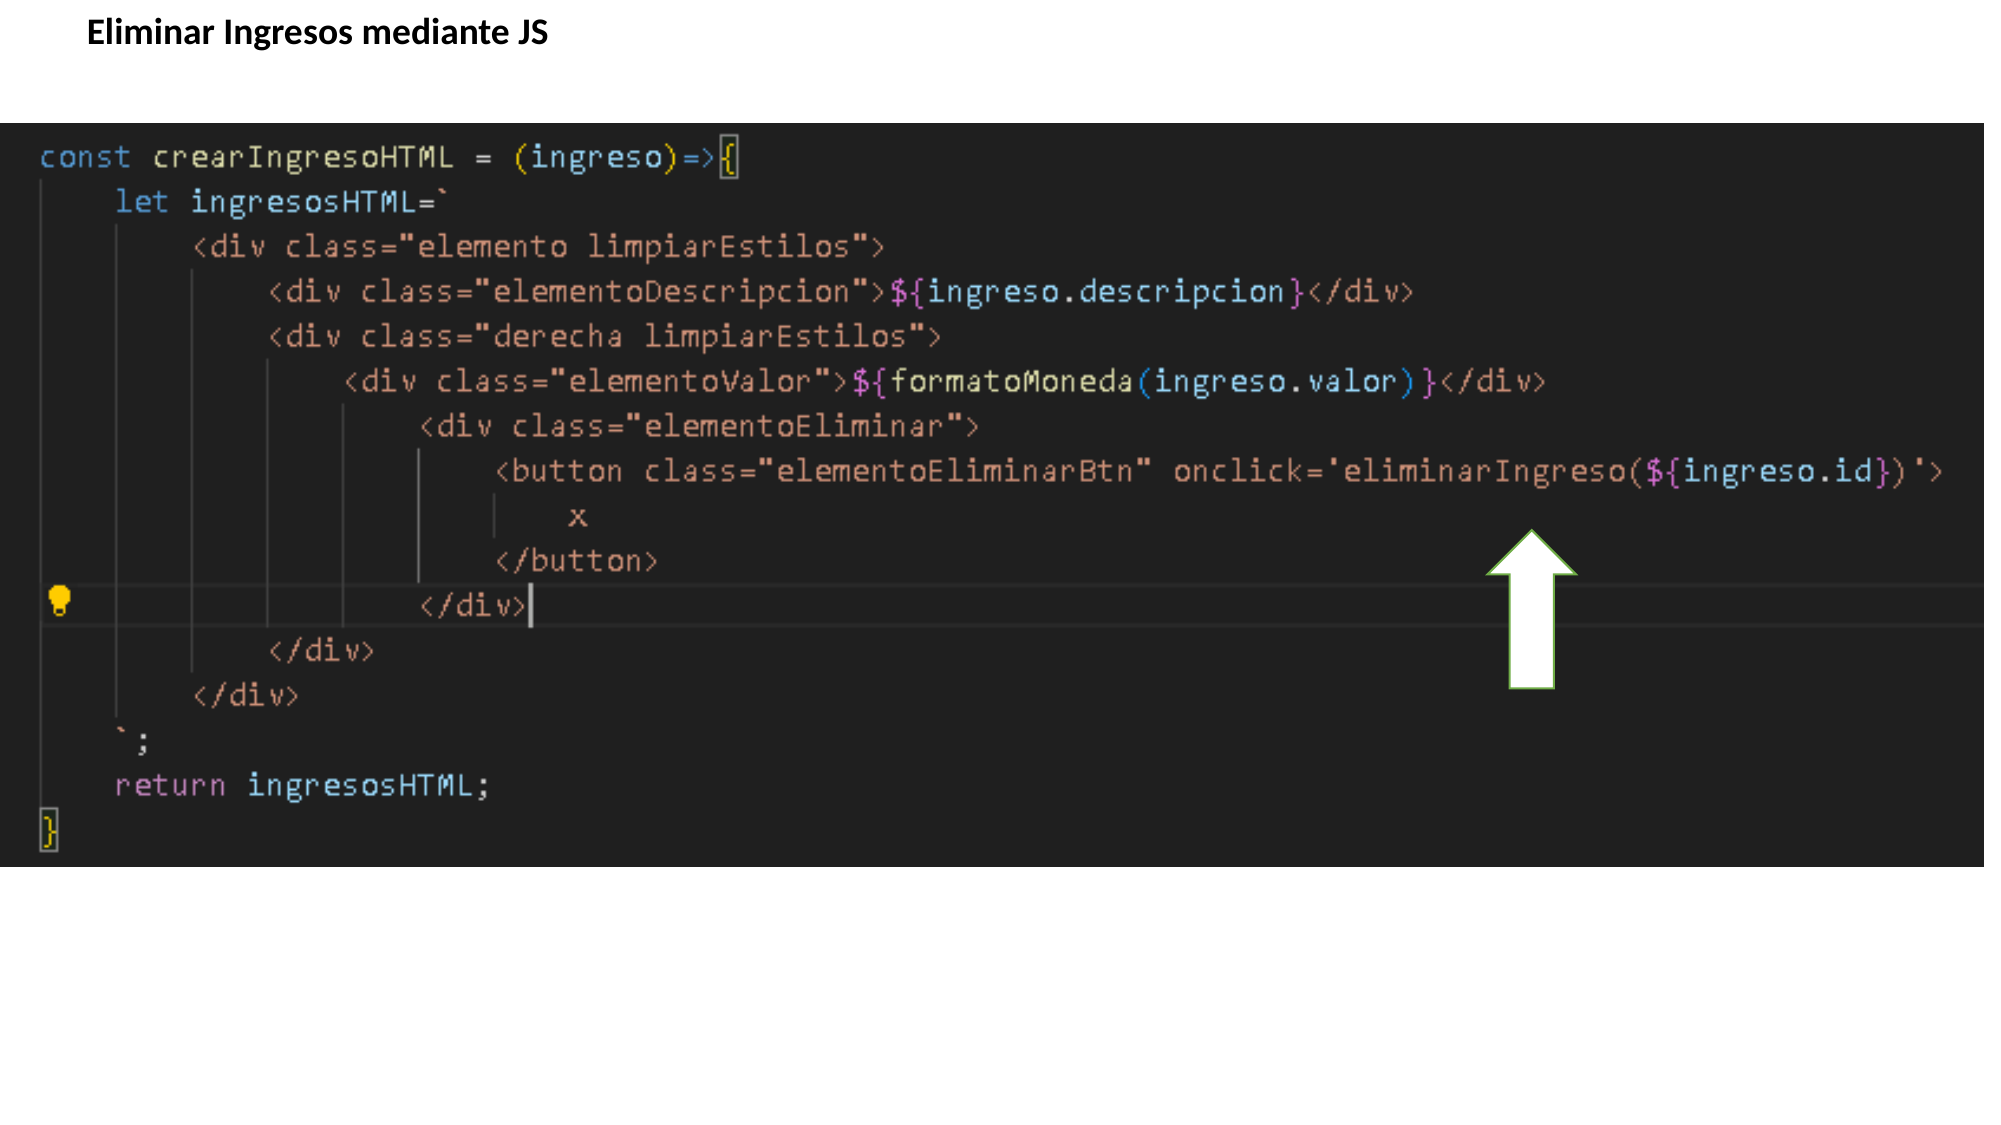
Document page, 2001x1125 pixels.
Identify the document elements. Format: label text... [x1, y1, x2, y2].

text_box Eliminar Ingresos mediante JS [72, 0, 1802, 60]
picture [0, 123, 1984, 868]
